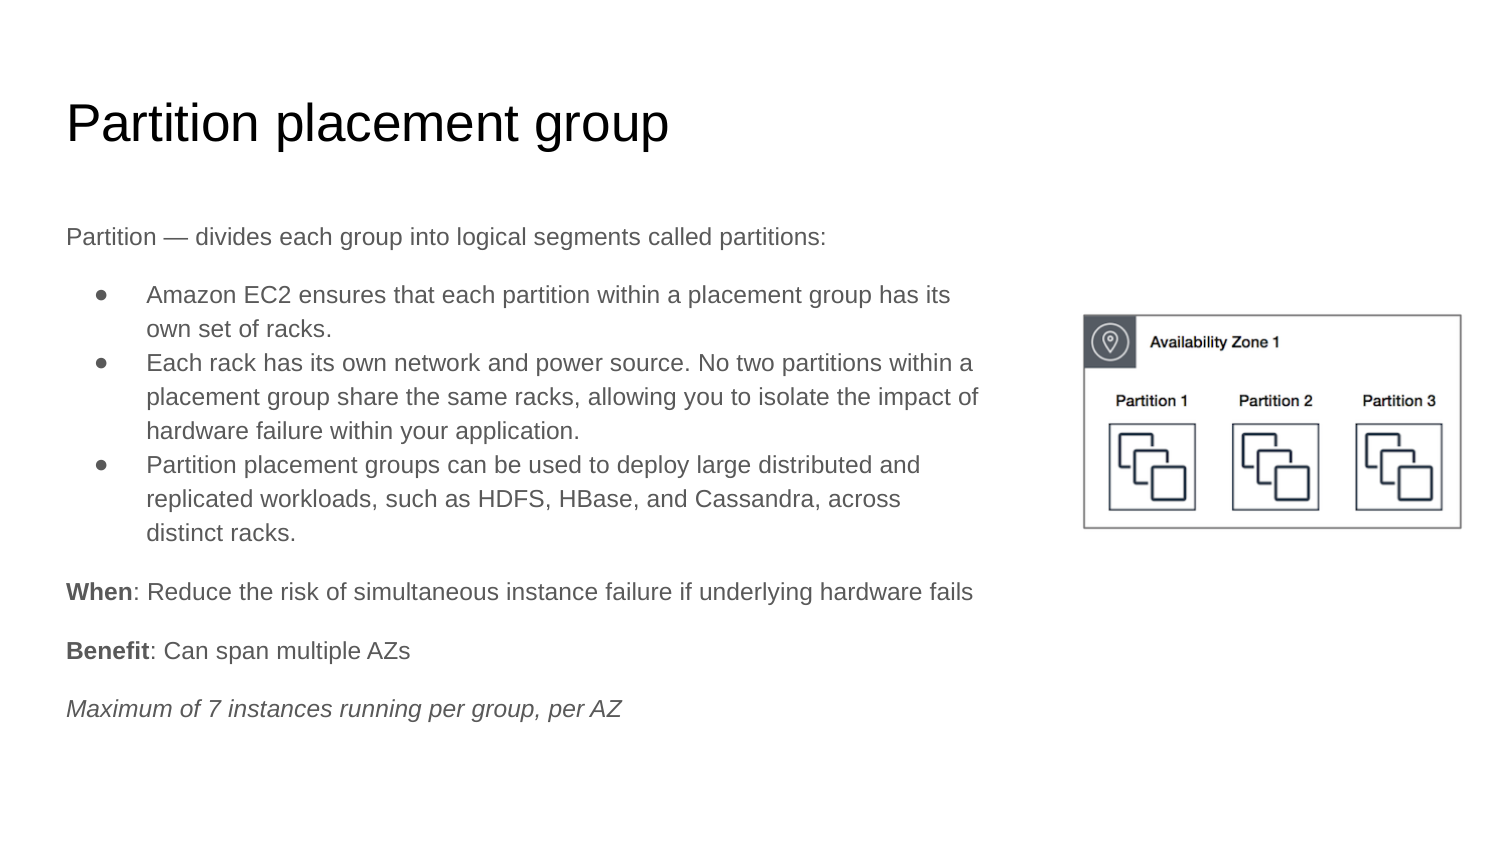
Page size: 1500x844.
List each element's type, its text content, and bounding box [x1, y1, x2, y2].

list Partition — divides each group into logical segments called partitions: Amazon EC2 ensures that each partition within a placement group has its own set of racks. Each rack has its own network and power source. No two partitions within a placement group share the same racks, allowing you to isolate the impact of hardware failure within your application. Partition placement groups can be used to deploy large distributed and replicated workloads, such as HDFS, HBase, and Cassandra, across distinct racks. When: Reduce the risk of simultaneous instance failure if underlying hardware fails Benefit: Can span multiple AZs Maximum of 7 instances running per group, per AZ [51, 200, 999, 752]
picture [1072, 301, 1475, 543]
title Partition placement group [51, 72, 1449, 167]
